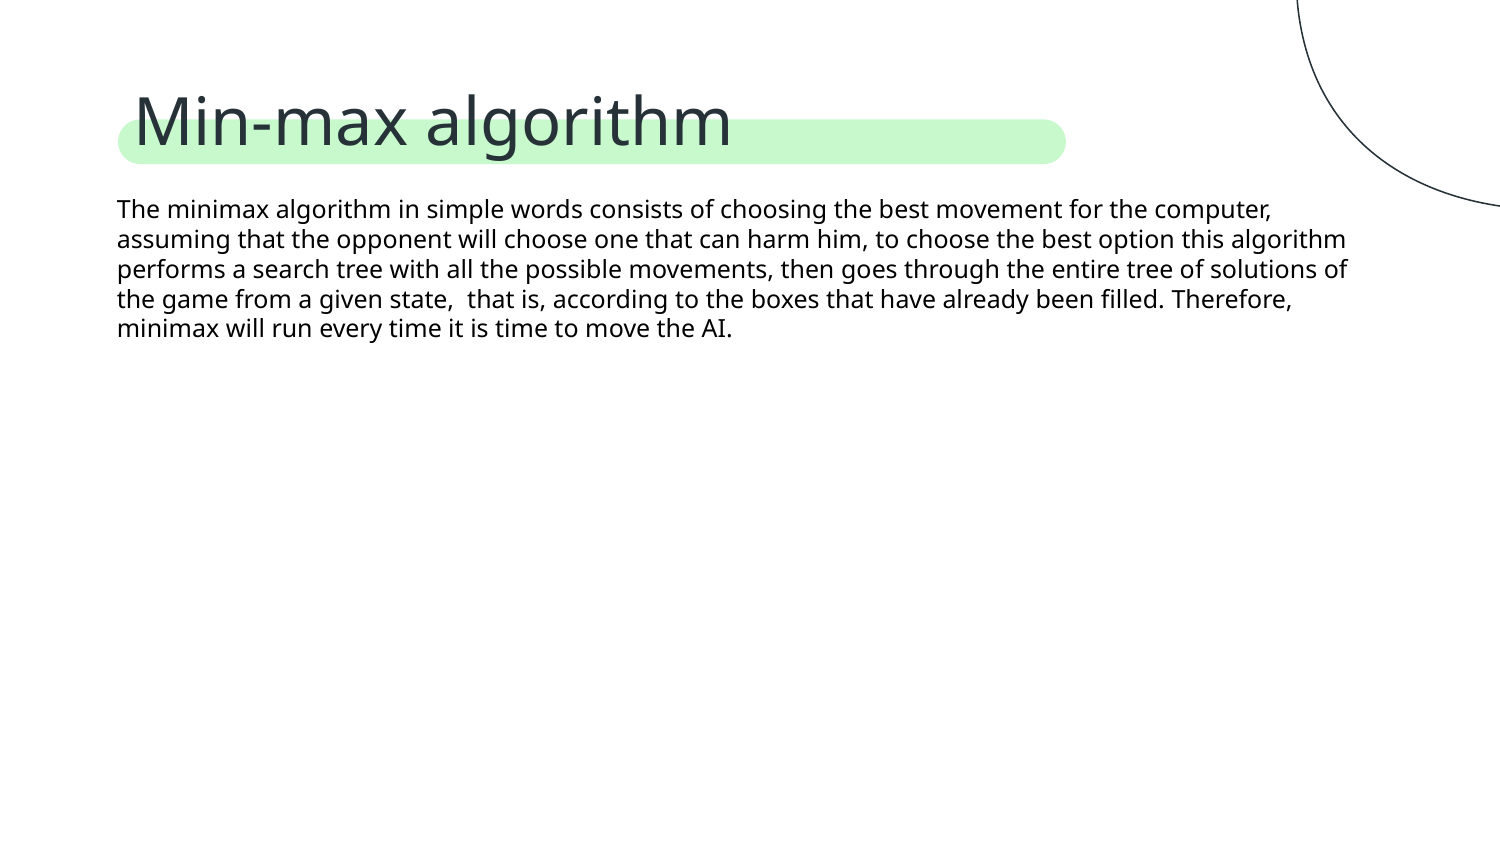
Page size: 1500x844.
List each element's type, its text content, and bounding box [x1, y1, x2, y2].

title Min-max algorithm [118, 64, 1382, 165]
list The minimax algorithm in simple words consists of choosing the best movement for the computer, assuming that the opponent will choose one that can harm him, to choose the best option this algorithm performs a search tree with all the possible movements, then goes through the entire tree of solutions of the game from a given state, that is, according to the boxes that have already been filled. Therefore, minimax will run every time it is time to move the AI. [101, 178, 1366, 780]
